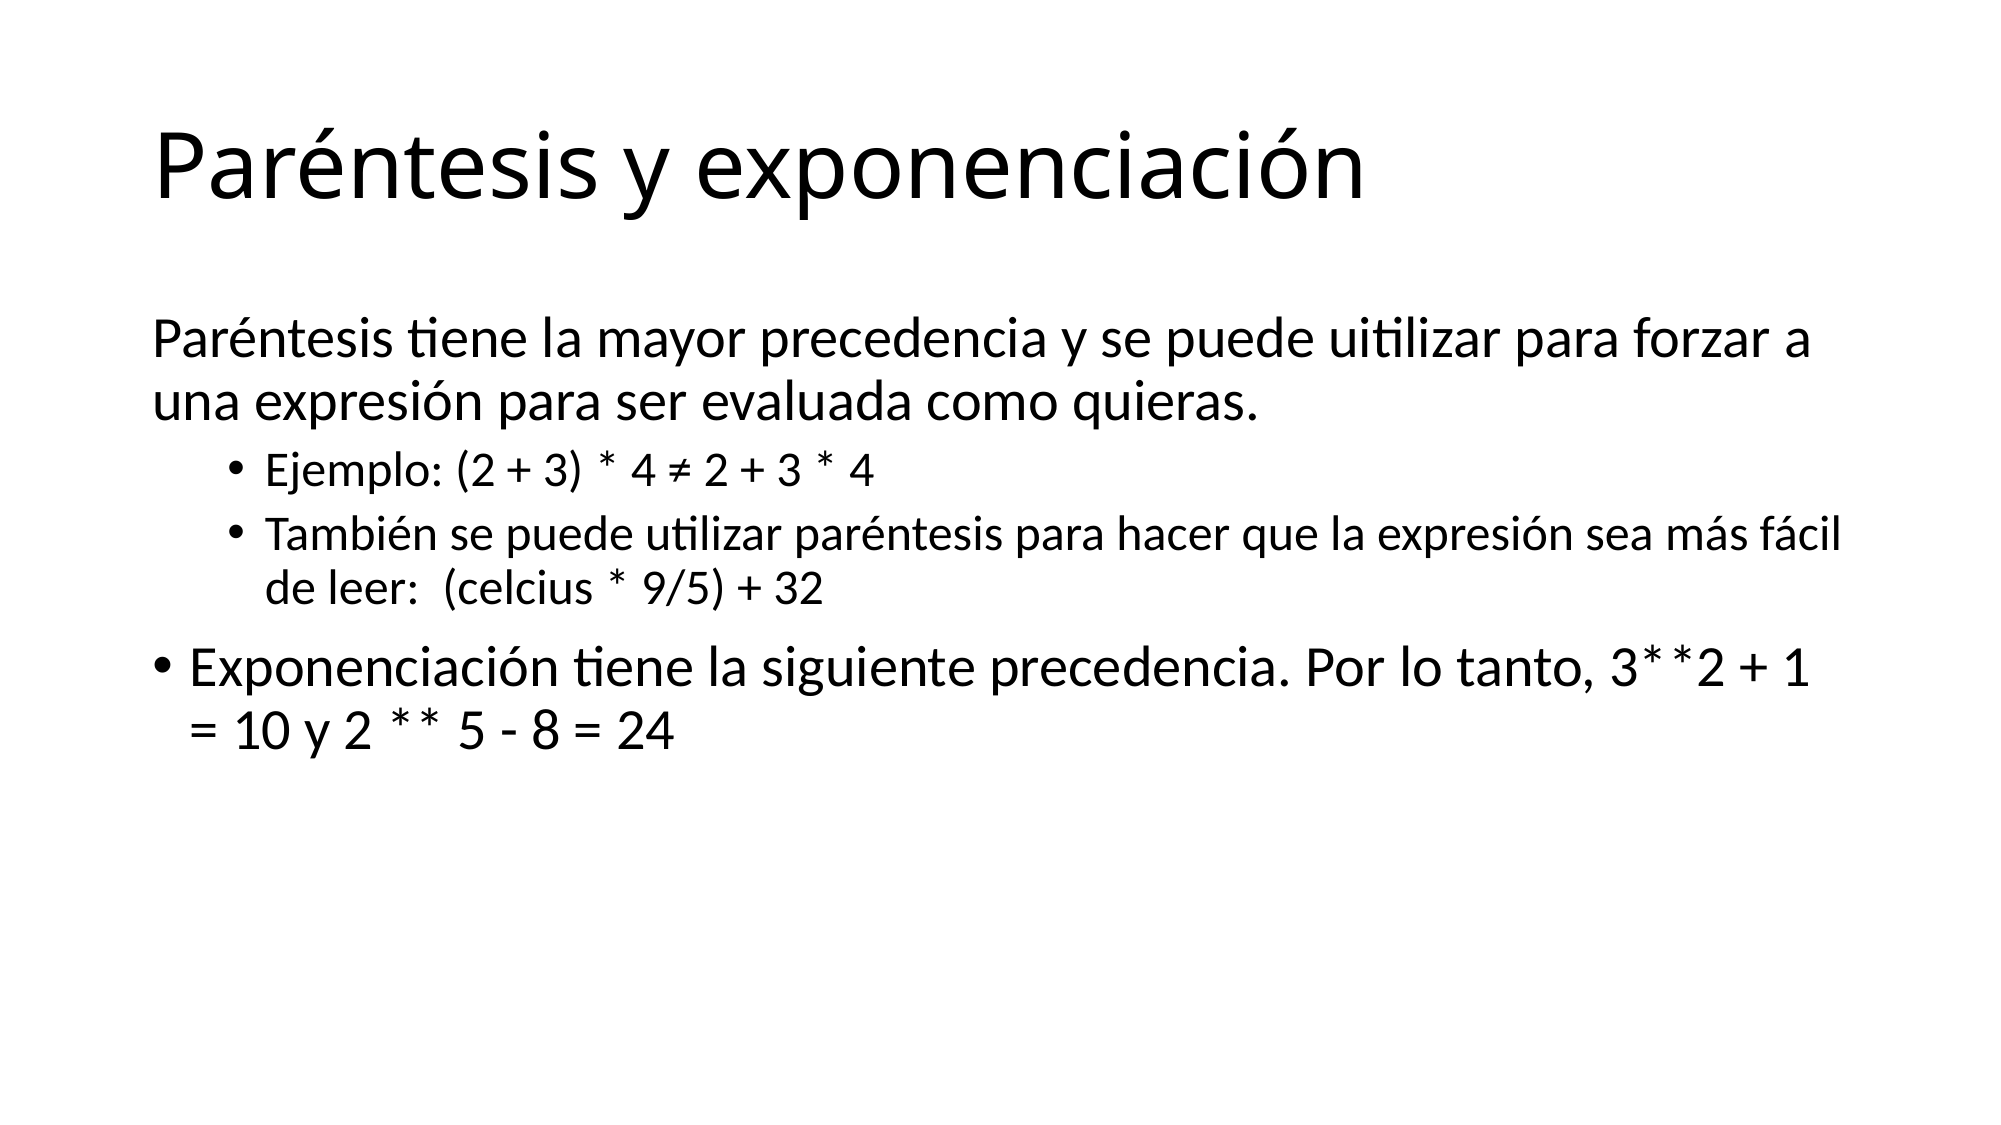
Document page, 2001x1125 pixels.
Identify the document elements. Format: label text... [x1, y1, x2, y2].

title Paréntesis y exponenciación [137, 59, 1863, 278]
list Paréntesis tiene la mayor precedencia y se puede uitilizar para forzar a una expresión para ser evaluada como quieras. Ejemplo: (2 + 3) * 4 ≠ 2 + 3 * 4 También se puede utilizar paréntesis para hacer que la expresión sea más fácil de leer: (celcius * 9/5) + 32 Exponenciación tiene la siguiente precedencia. Por lo tanto, 3**2 + 1 = 10 y 2 ** 5 - 8 = 24 [137, 299, 1863, 1014]
